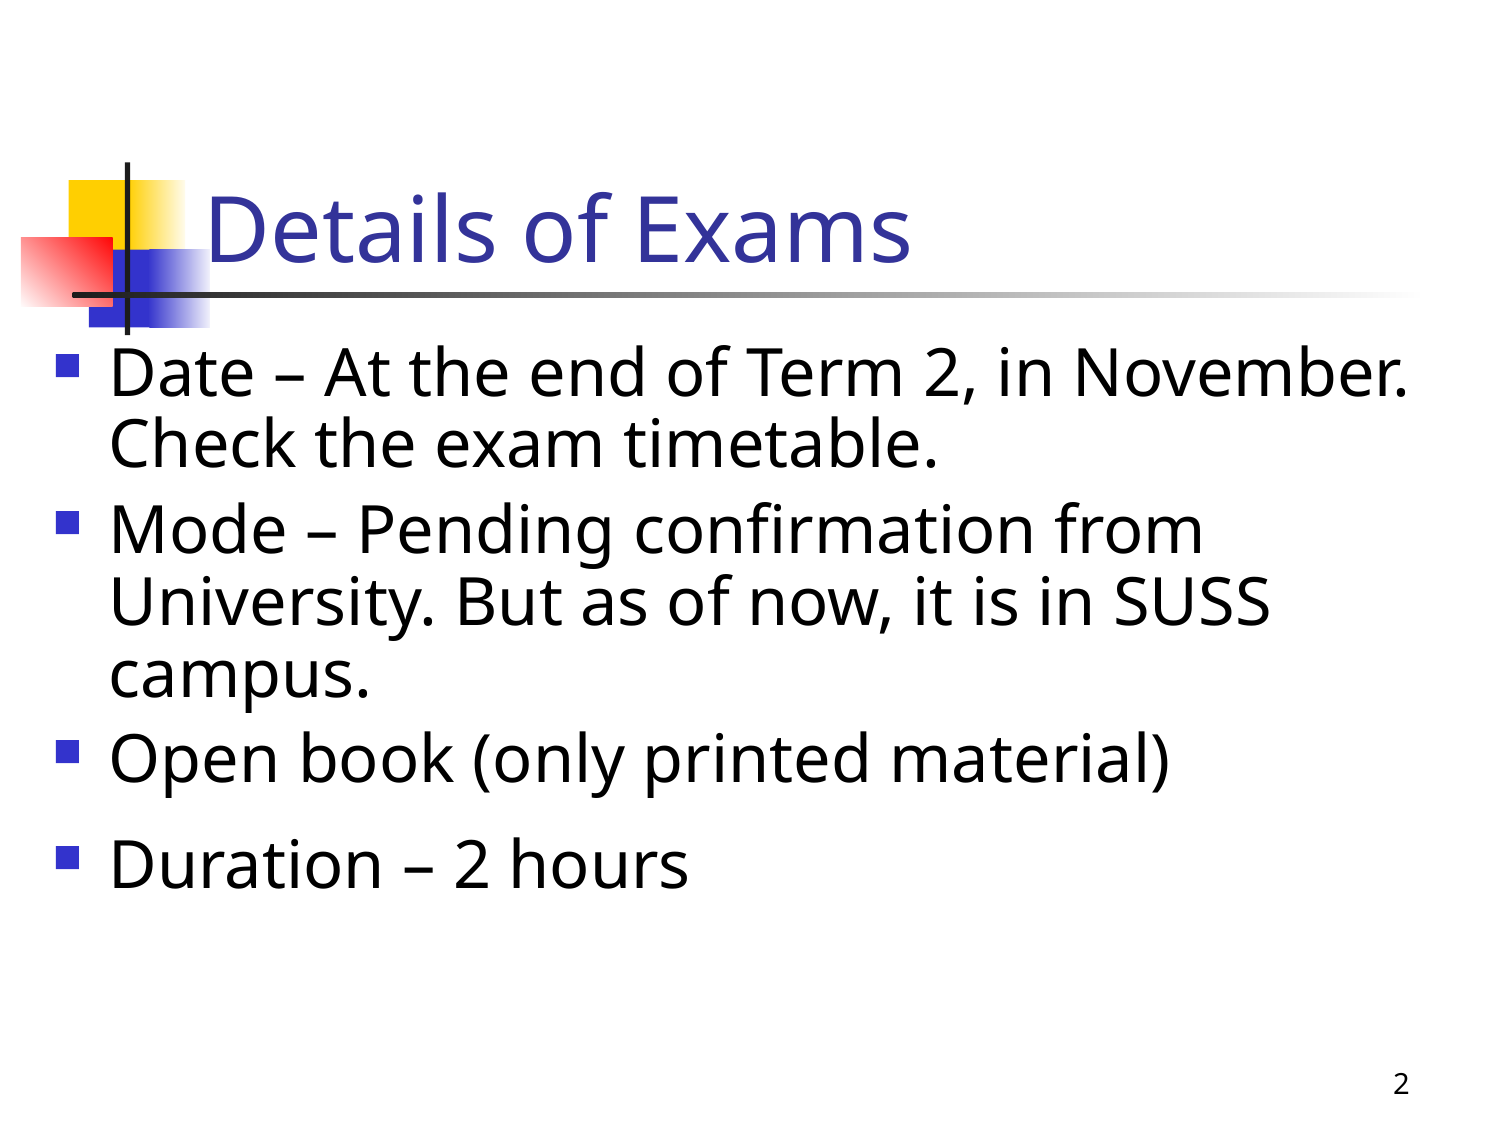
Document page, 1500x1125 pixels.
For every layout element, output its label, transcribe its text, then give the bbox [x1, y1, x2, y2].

title Details of Exams [188, 101, 1468, 289]
slide_number 2 [1112, 1088, 1426, 1113]
list Date – At the end of Term 2, in November. Check the exam timetable. Mode – Pending confirmation from University. But as of now, it is in SUSS campus. Open book (only printed material) Duration – 2 hours [37, 331, 1469, 1088]
